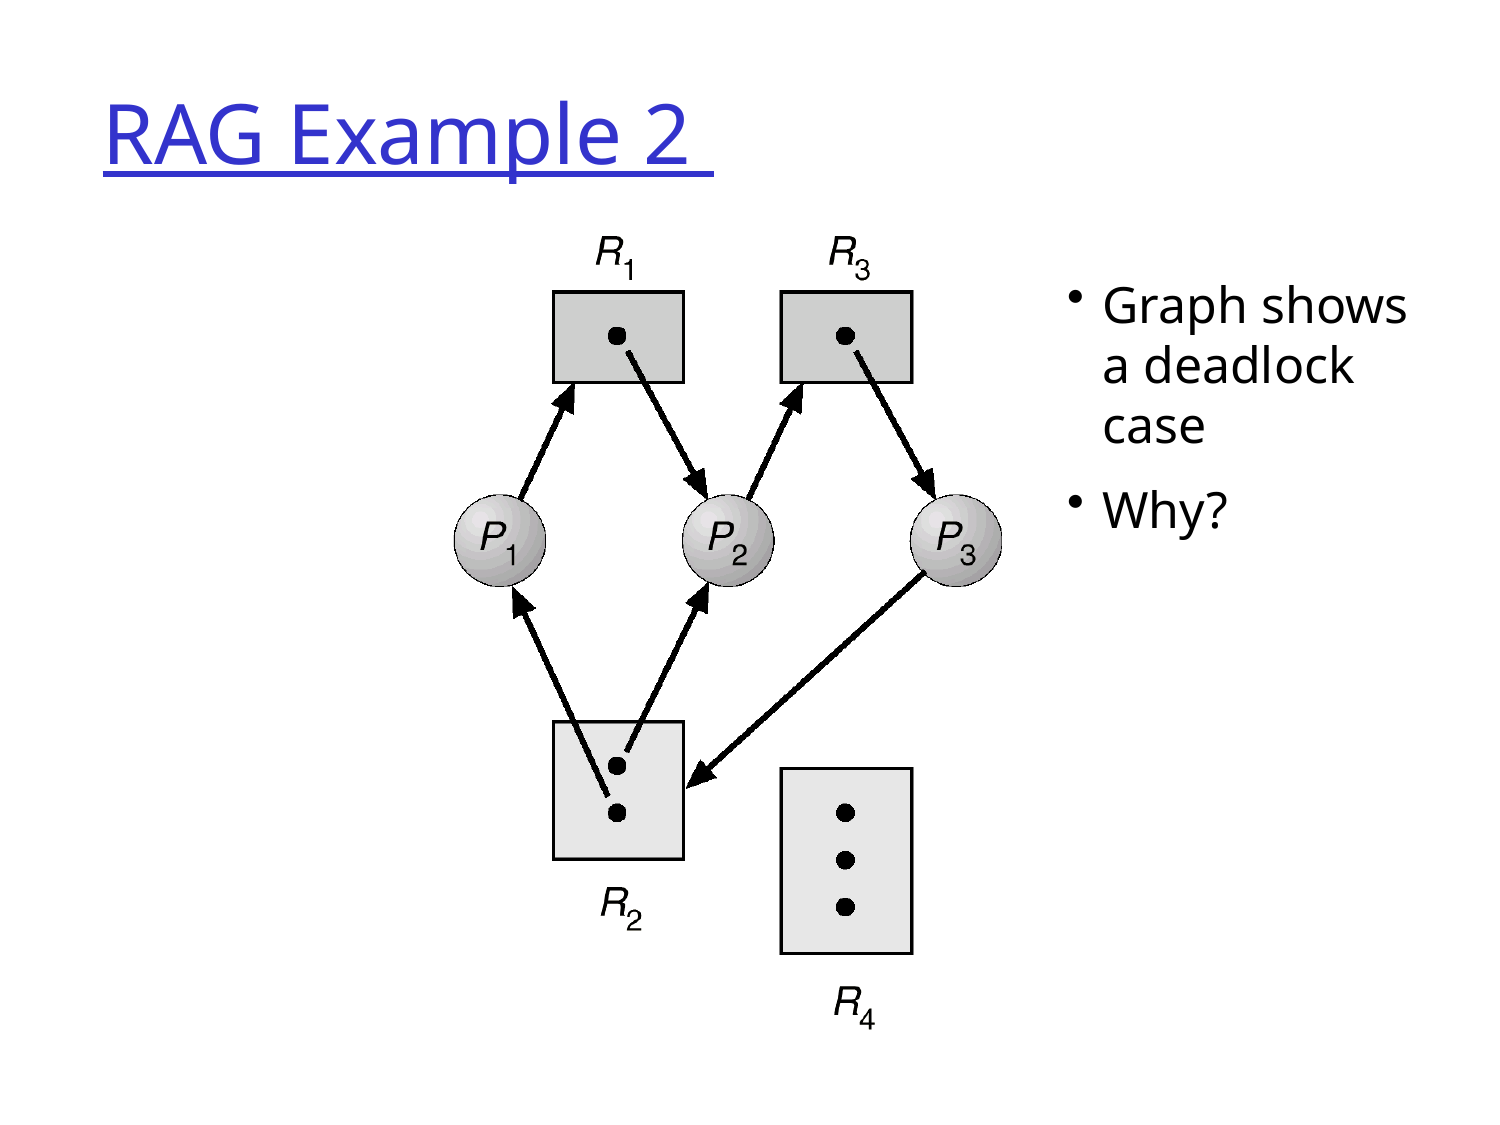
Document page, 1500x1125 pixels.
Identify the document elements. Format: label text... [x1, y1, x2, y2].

text_box Graph shows a deadlock case Why? [1052, 265, 1435, 631]
picture [453, 226, 1005, 1034]
title RAG Example 2 [87, 37, 1363, 225]
